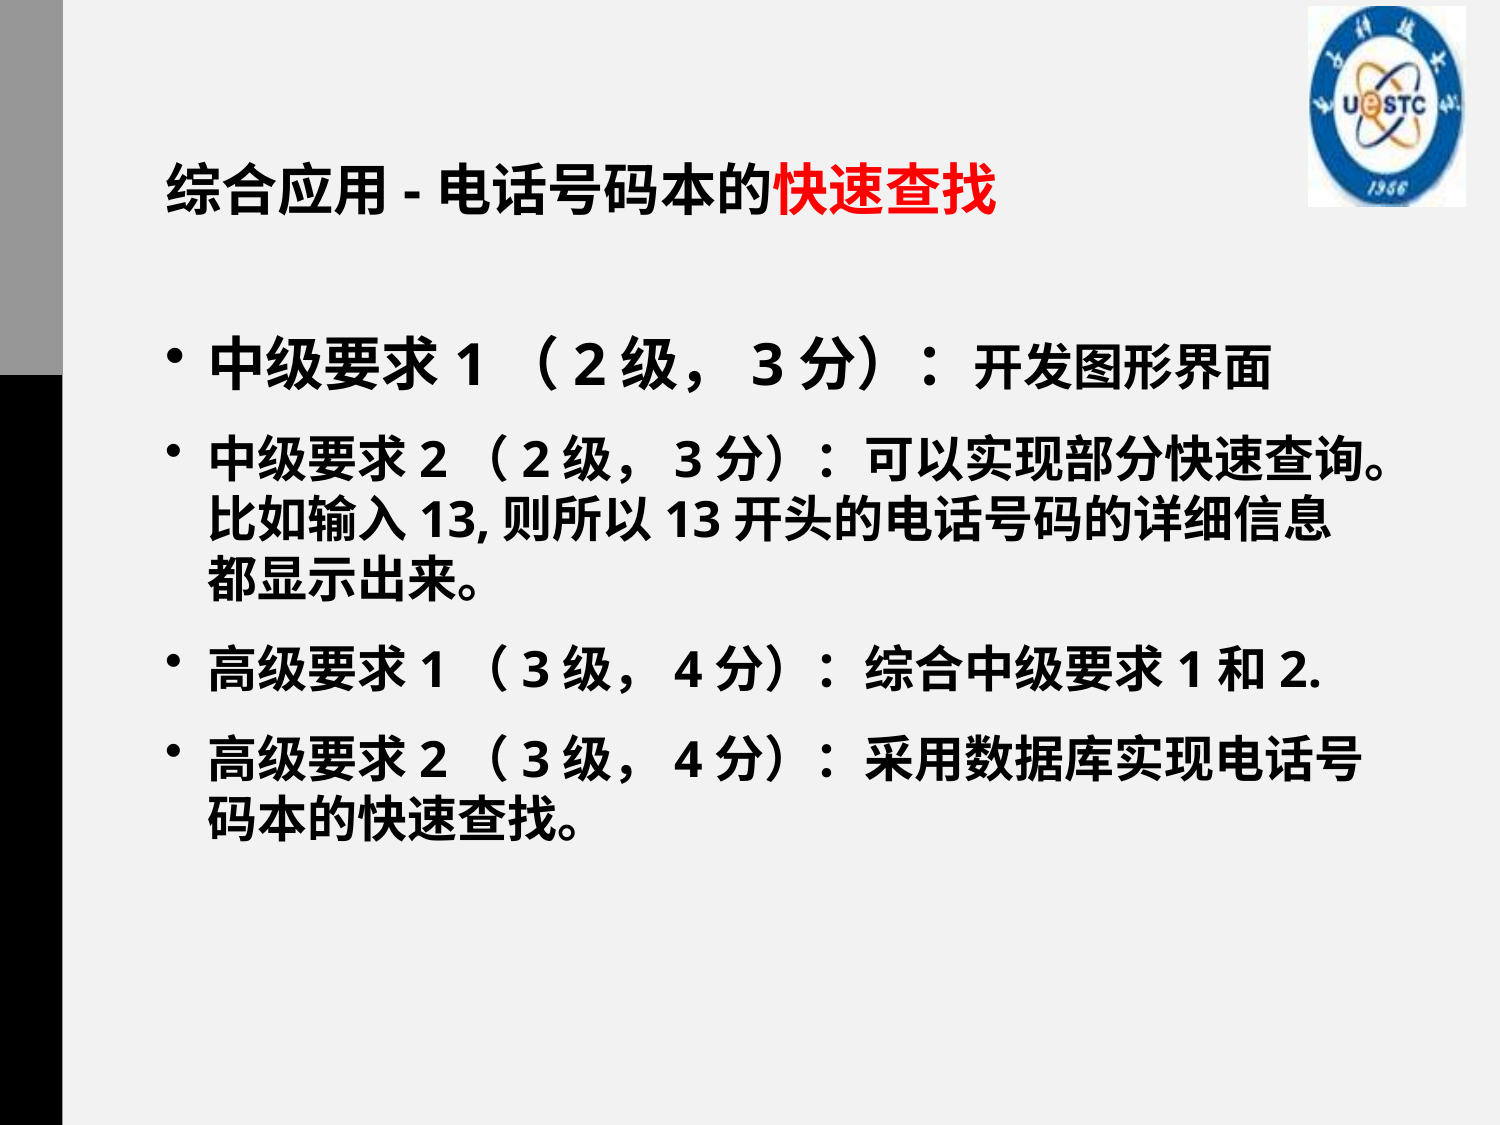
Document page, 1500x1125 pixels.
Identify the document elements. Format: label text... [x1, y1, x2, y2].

list 中级要求1（2级，3分）：开发图形界面 中级要求2（2级，3分）：可以实现部分快速查询。比如输入13,则所以13开头的电话号码的详细信息都显示出来。 高级要求1（3级，4分）：综合中级要求1和2. 高级要求2（3级，4分）：采用数据库实现电话号码本的快速查找。 [149, 319, 1388, 1090]
picture [1308, 6, 1467, 207]
title 综合应用-电话号码本的快速查找 [149, 99, 1351, 288]
